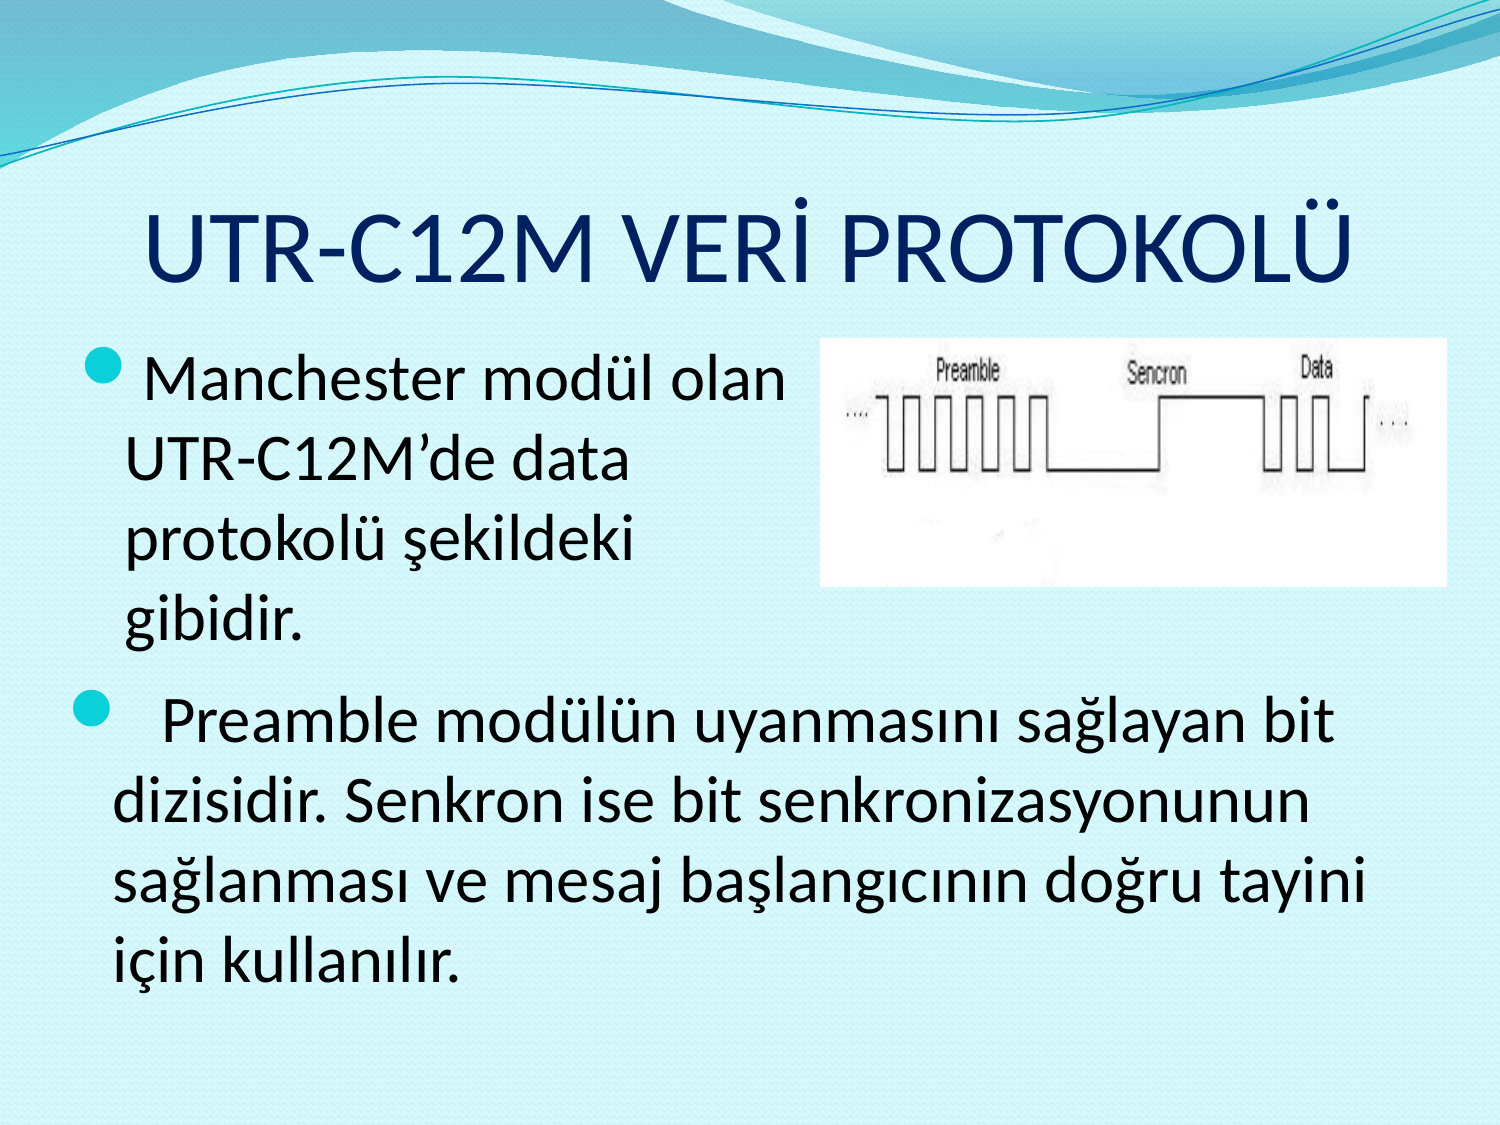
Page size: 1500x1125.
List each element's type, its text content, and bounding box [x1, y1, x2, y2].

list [820, 337, 1447, 587]
title UTR-C12M VERİ PROTOKOLÜ [75, 115, 1425, 303]
text_box Manchester modül olan UTR-C12M’de data protokolü şekildeki gibidir. [64, 326, 815, 661]
text_box Preamble modülün uyanmasını sağlayan bit dizisidir. Senkron ise bit senkronizasyonunun sağlanması ve mesaj başlangıcının doğru tayini için kullanılır. [53, 668, 1459, 1004]
